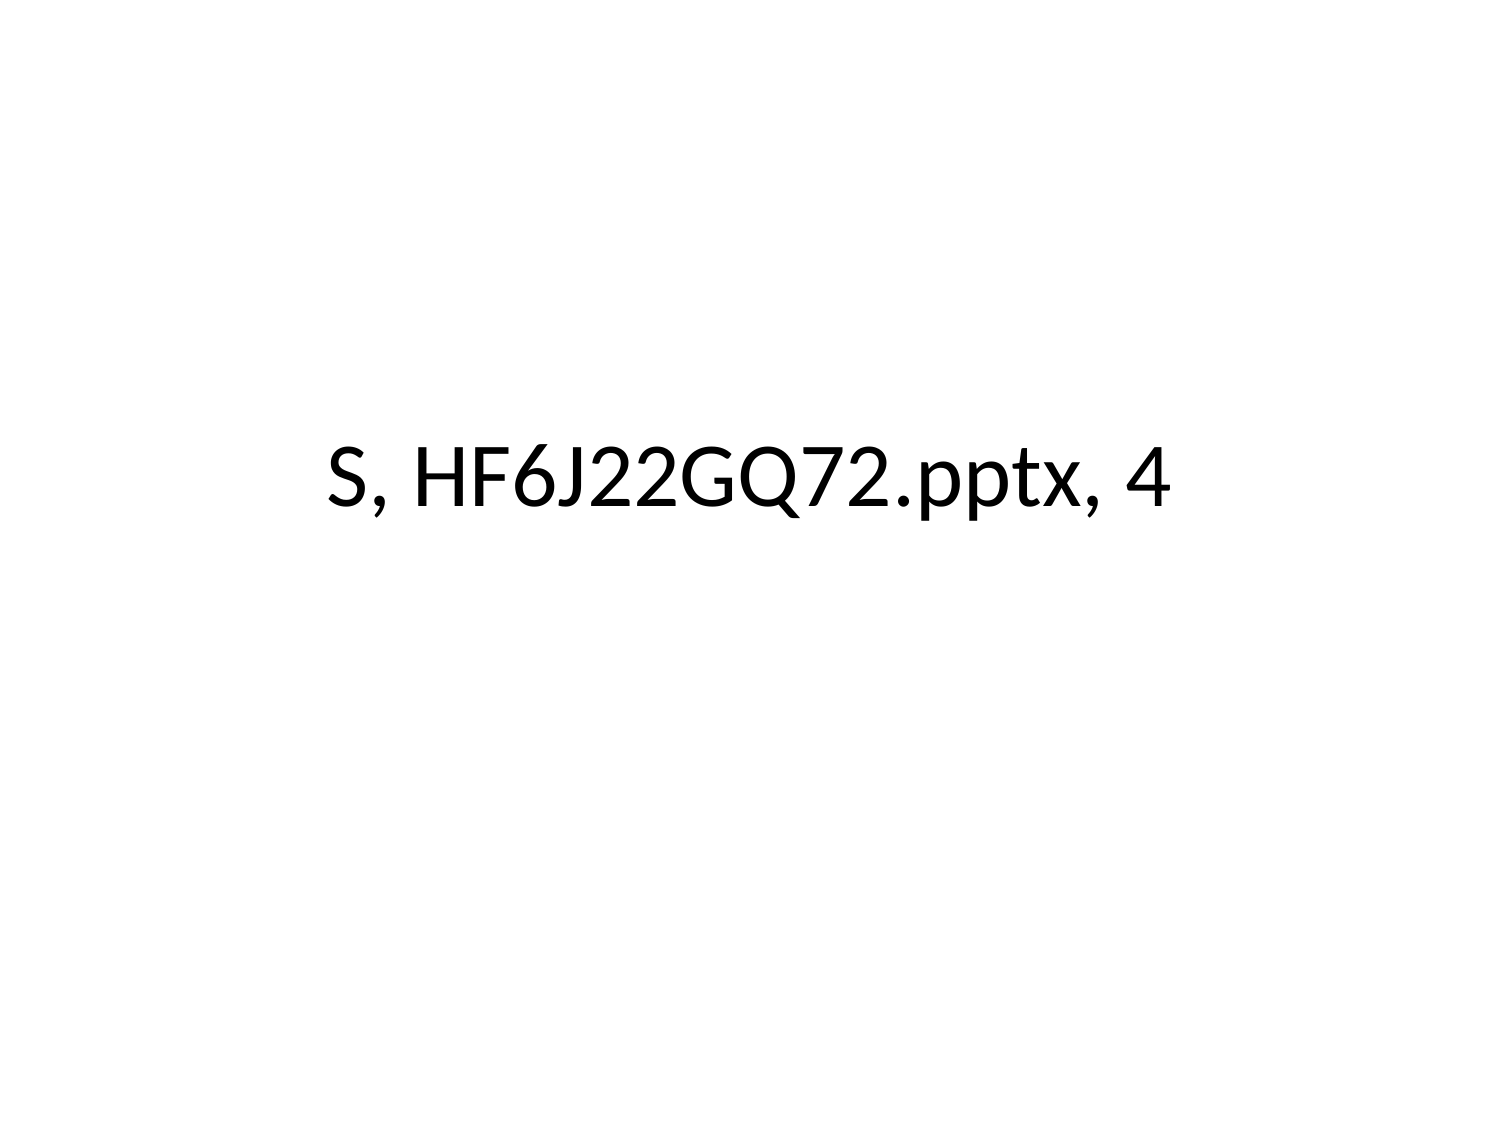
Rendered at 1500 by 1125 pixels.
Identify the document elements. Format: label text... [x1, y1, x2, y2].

title S, HF6J22GQ72.pptx, 4 [112, 349, 1388, 591]
